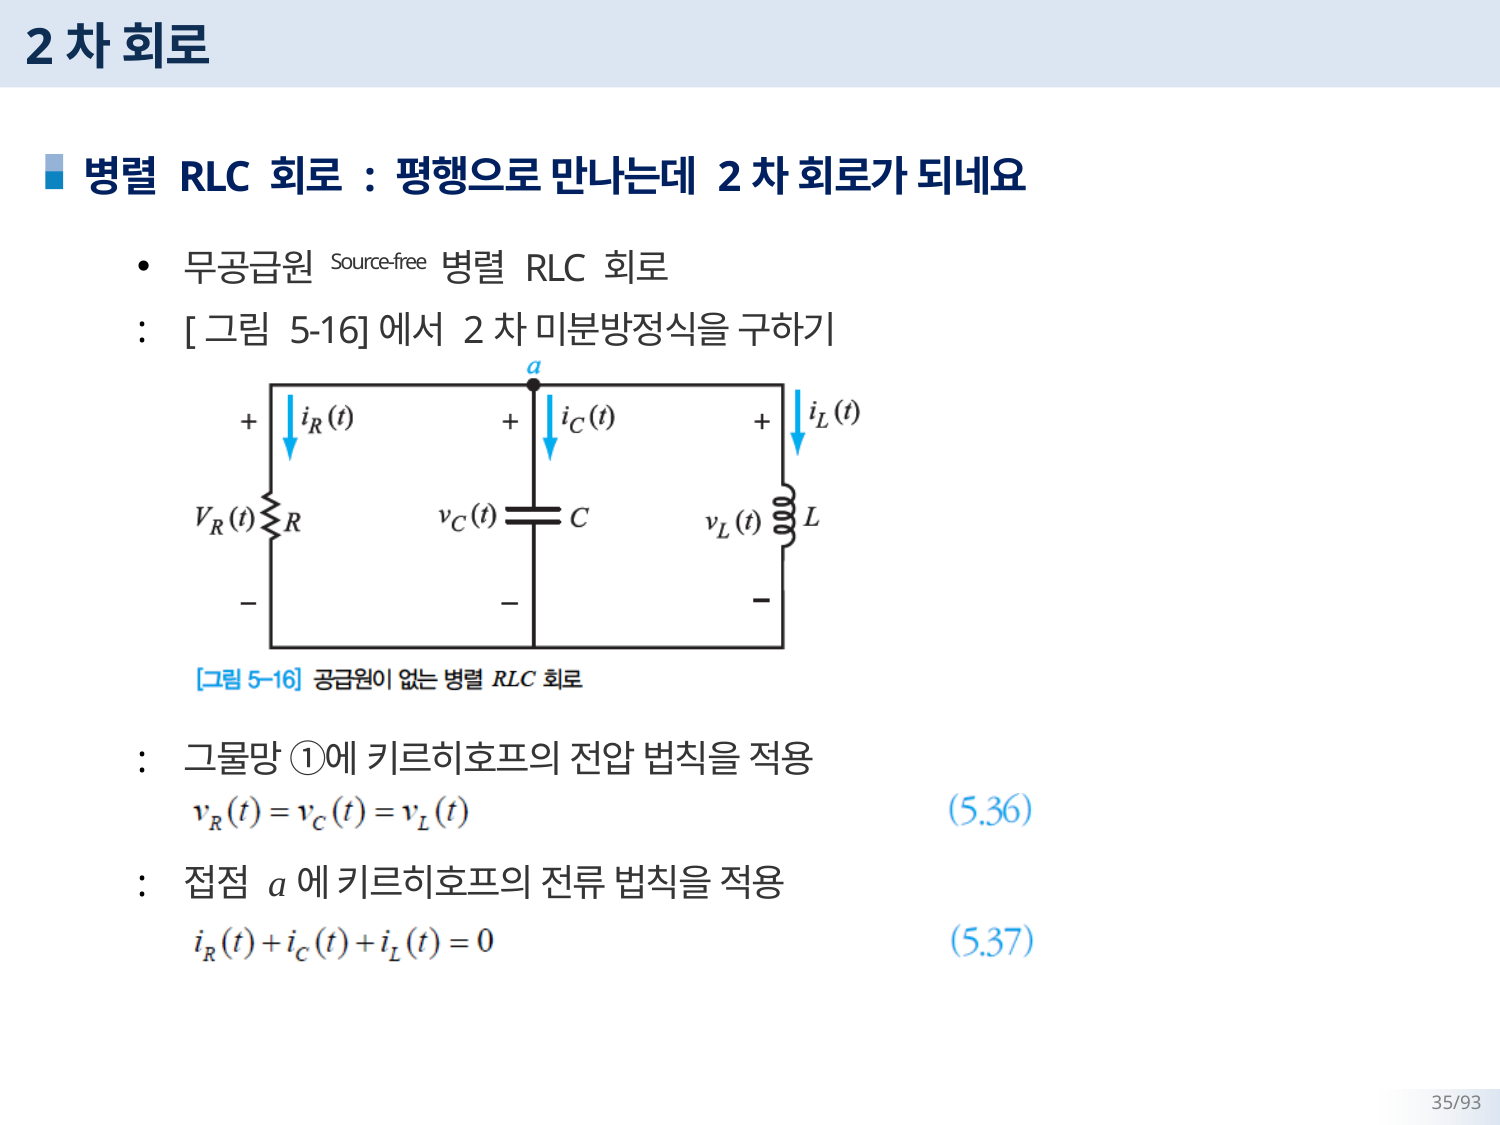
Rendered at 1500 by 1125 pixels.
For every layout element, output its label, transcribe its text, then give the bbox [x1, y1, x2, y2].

title 2차 회로 [10, 5, 1288, 84]
text_box 무공급원 Source-free 병렬 RLC 회로 [그림 5-16]에서 2차 미분방정식을 구하기 그물망 ①에 키르히호프의 전압 법칙을 적용 접점 a에 키르히호프의 전류 법칙을 적용 [122, 231, 1471, 974]
picture [191, 793, 1034, 835]
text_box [45, 136, 1450, 204]
picture [188, 921, 1034, 966]
picture [185, 357, 869, 694]
